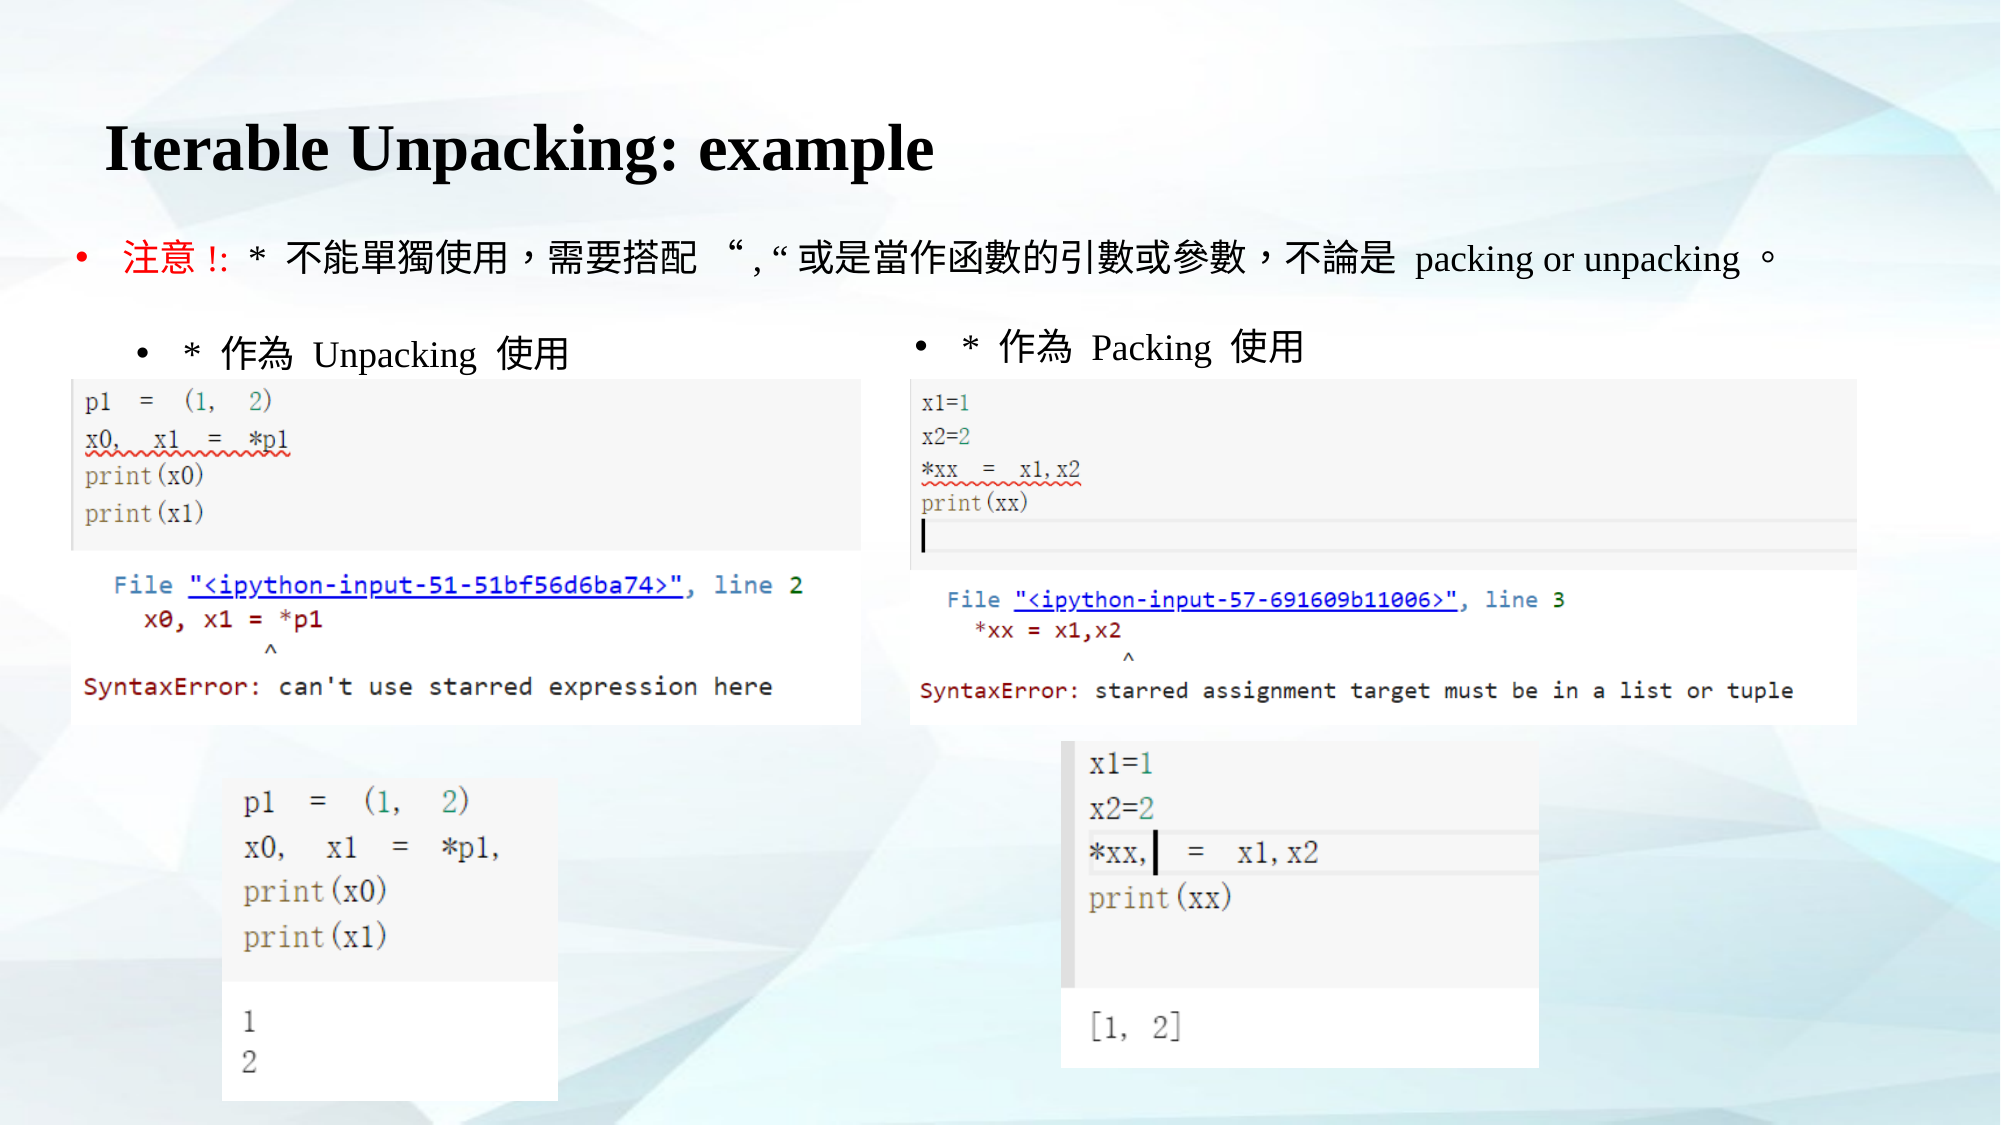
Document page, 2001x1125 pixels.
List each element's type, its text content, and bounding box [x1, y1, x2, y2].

text_box 注意!: * 不能單獨使用，需要搭配 “, “或是當作函數的引數或參數，不論是 packing or unpacking。 [60, 226, 1802, 287]
title Iterable Unpacking: example [89, 75, 1815, 222]
text_box * 作為 Packing 使用 [899, 315, 1321, 376]
picture [0, 0, 2001, 1125]
text_box * 作為 Unpacking 使用 [121, 322, 586, 379]
